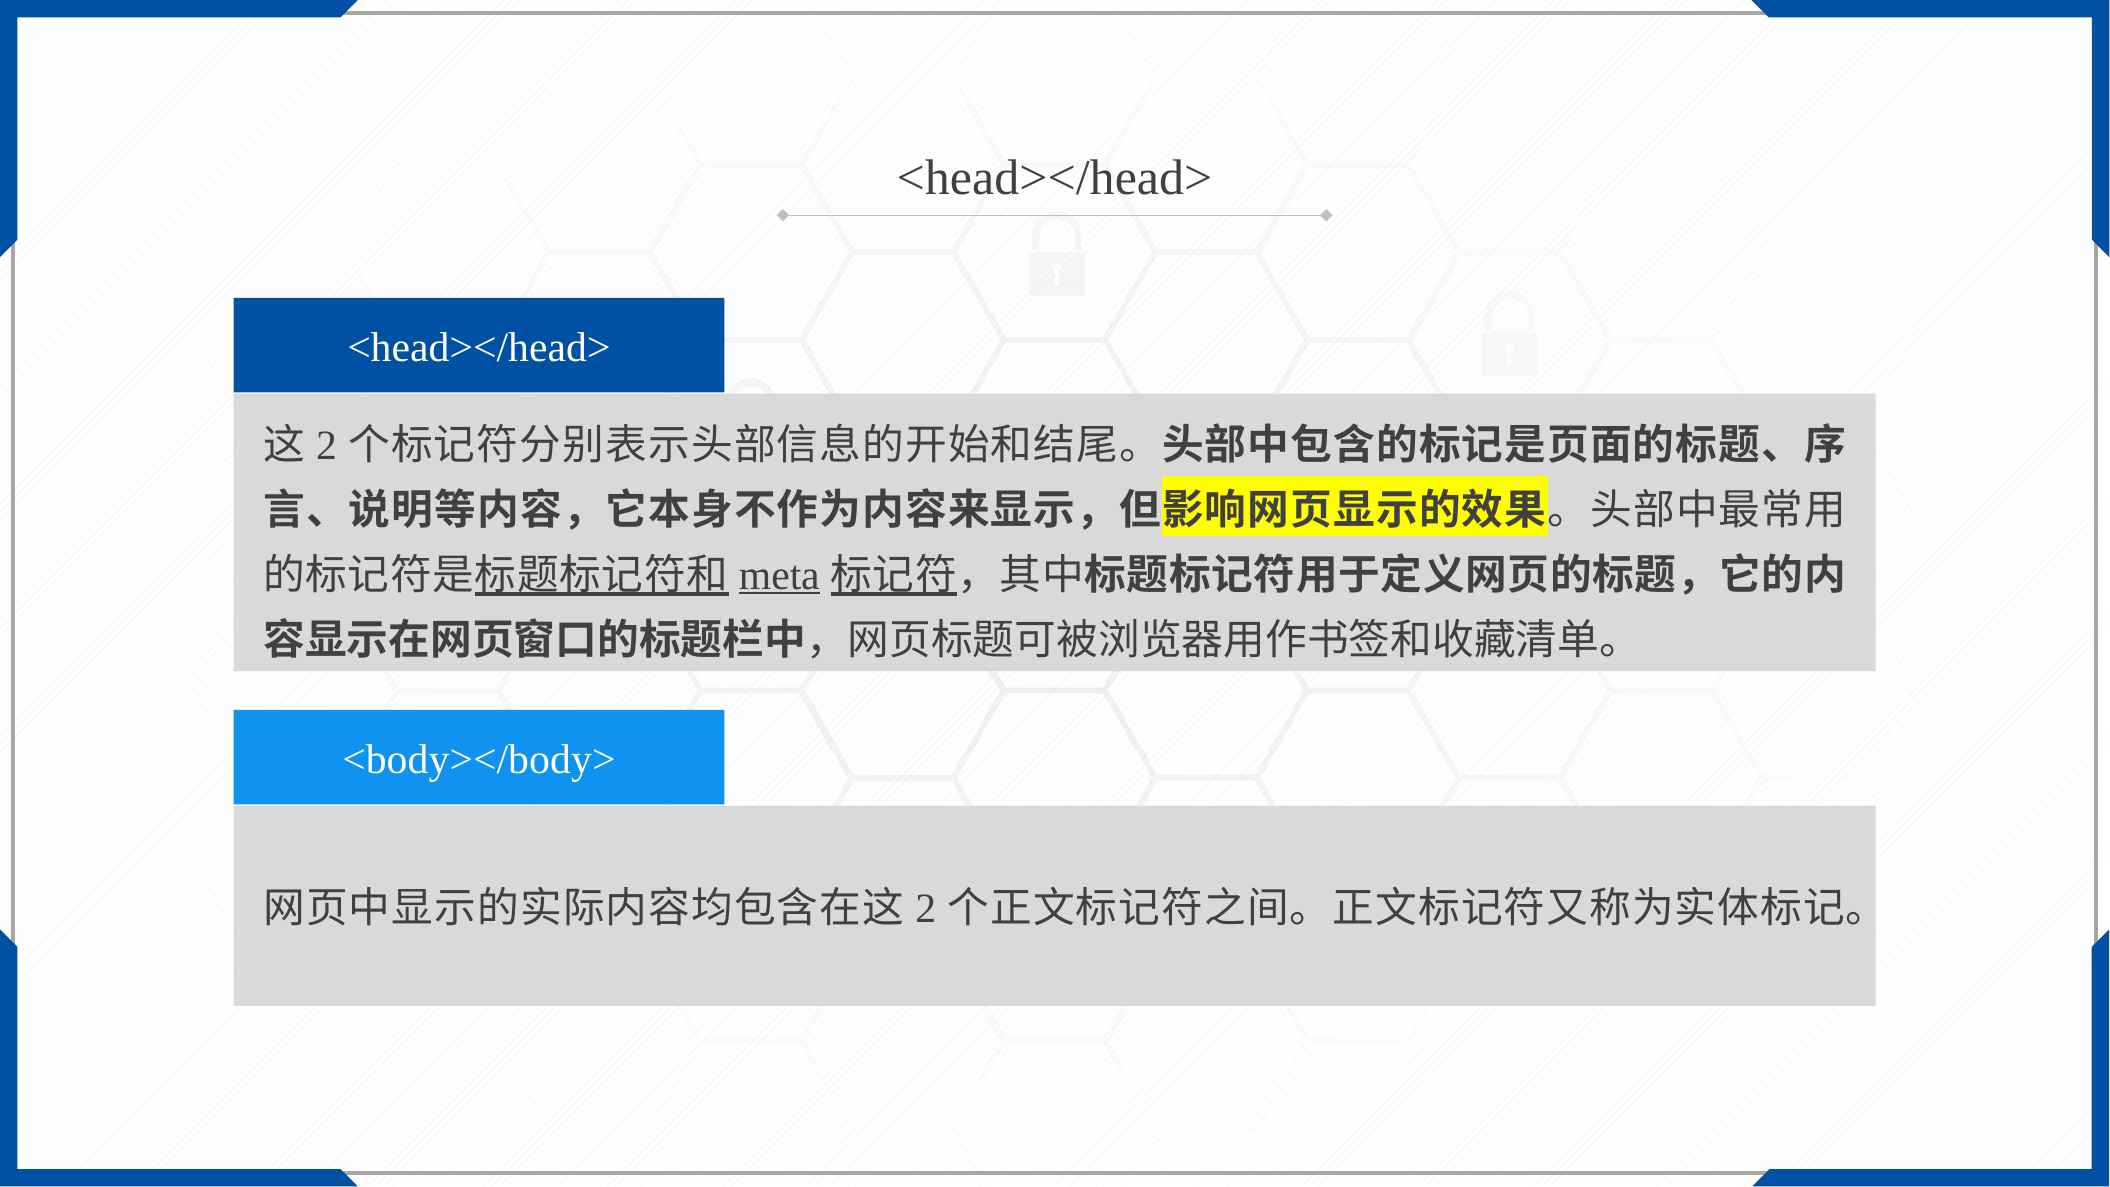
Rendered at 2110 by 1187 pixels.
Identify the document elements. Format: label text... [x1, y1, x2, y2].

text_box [753, 137, 1356, 216]
text_box 网页中显示的实际内容均包含在这2个正文标记符之间。正文标记符又称为实体标记。 [233, 805, 1876, 1006]
text_box <head></head> [233, 297, 725, 393]
text_box <body></body> [233, 709, 725, 805]
text_box 这2个标记符分别表示头部信息的开始和结尾。头部中包含的标记是页面的标题、序言、说明等内容，它本身不作为内容来显示，但影响网页显示的效果。头部中最常用的标记符是标题标记符和meta标记符，其中标题标记符用于定义网页的标题，它的内容显示在网页窗口的标题栏中，网页标题可被浏览器用作书签和收藏清单。 [233, 393, 1876, 672]
picture [80, 0, 2029, 1187]
